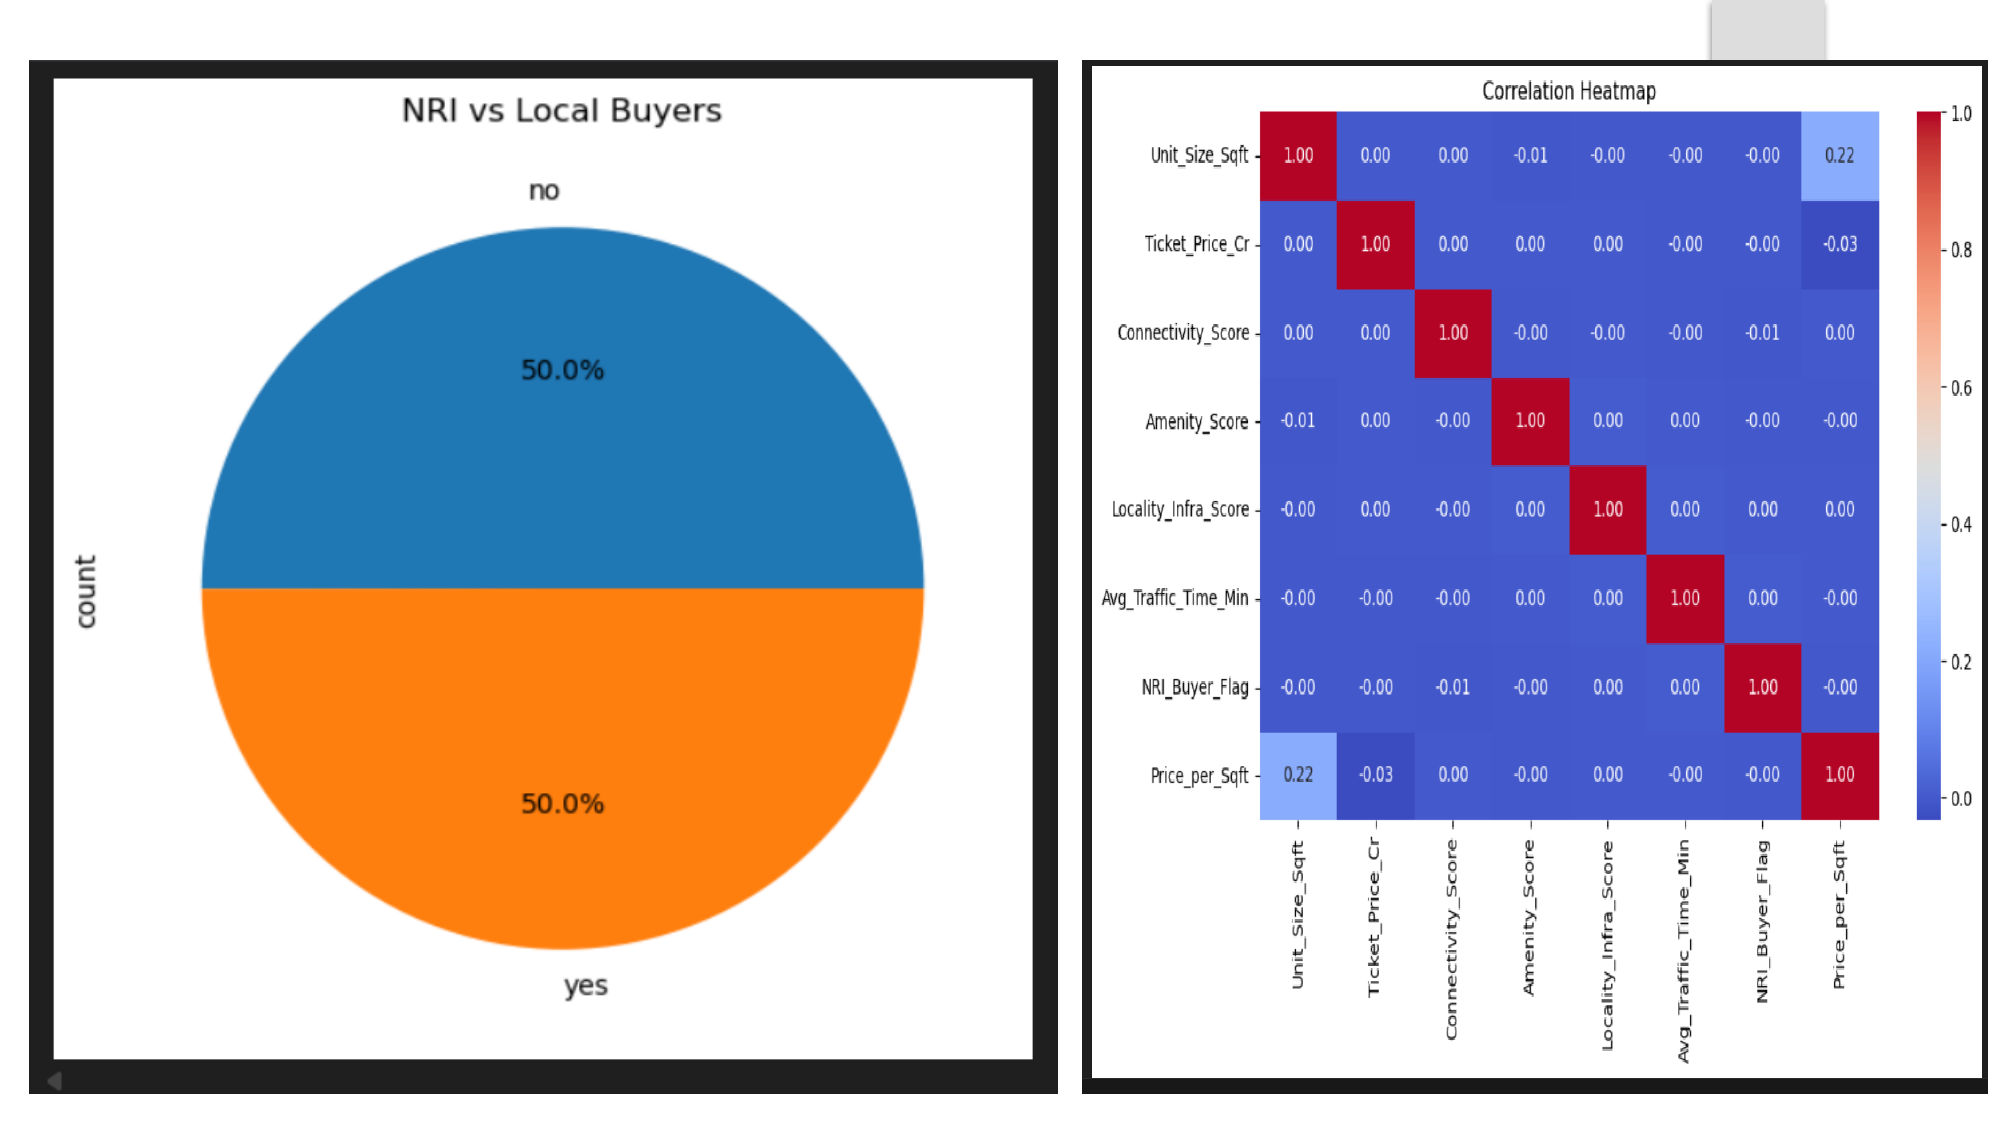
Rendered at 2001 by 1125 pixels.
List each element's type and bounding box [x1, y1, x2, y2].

picture [29, 60, 1058, 1094]
picture [1081, 60, 1988, 1094]
